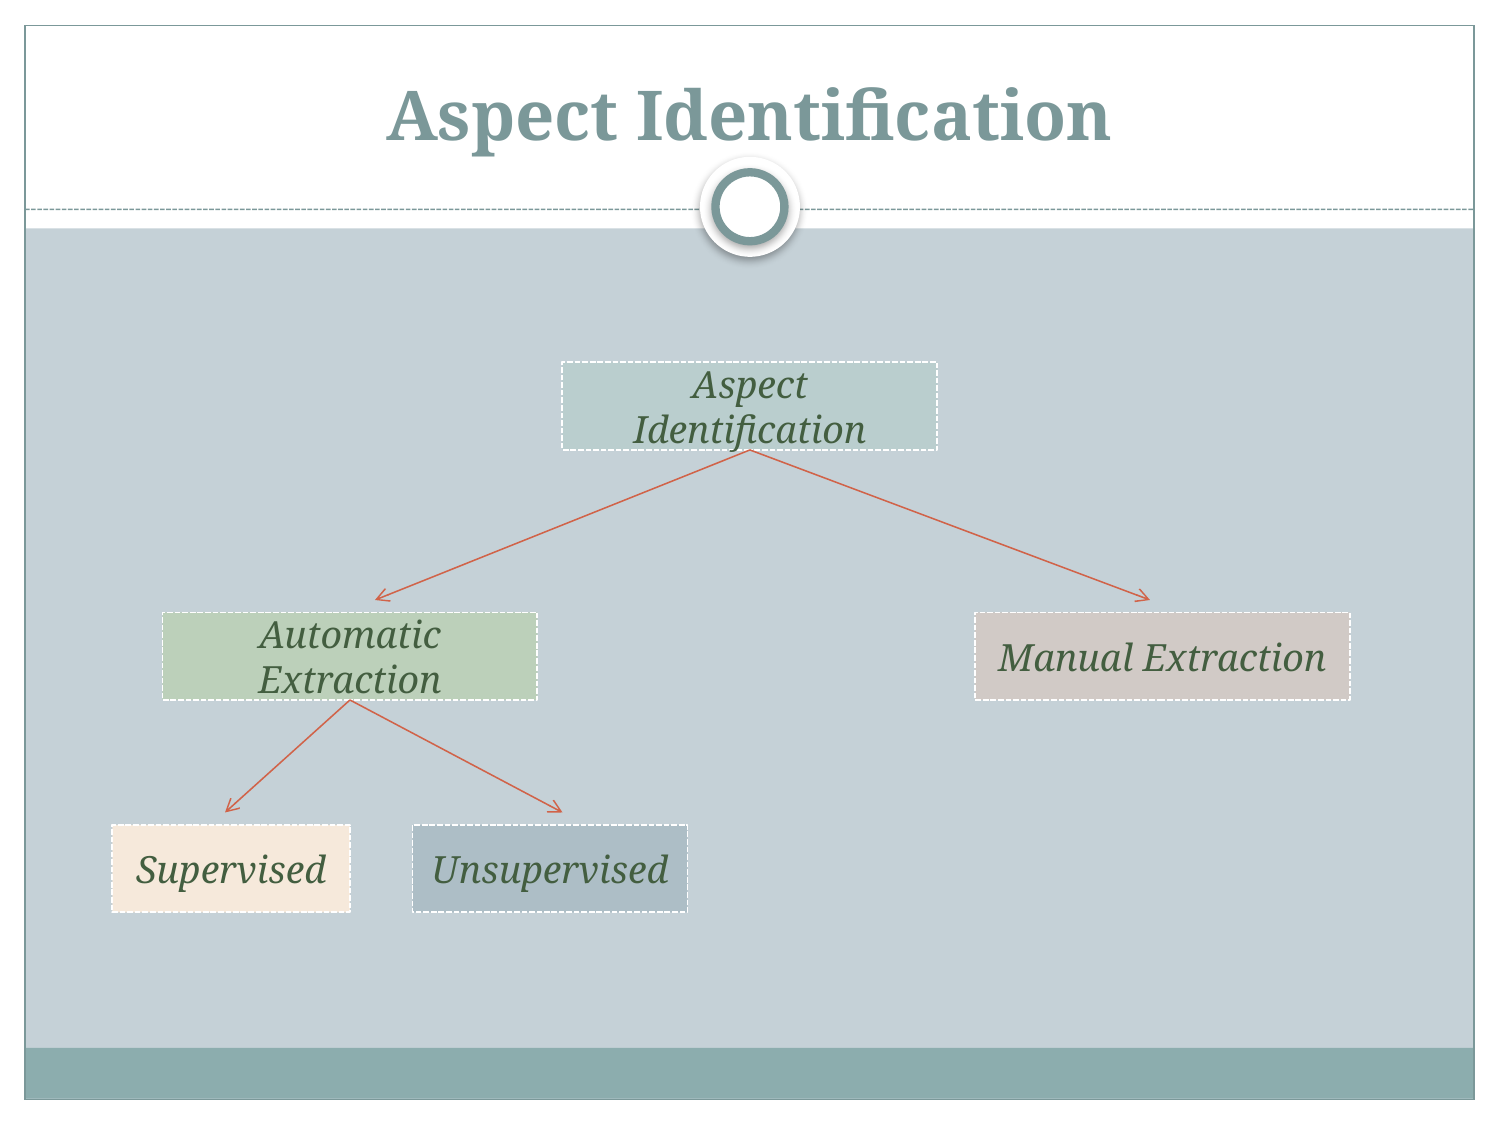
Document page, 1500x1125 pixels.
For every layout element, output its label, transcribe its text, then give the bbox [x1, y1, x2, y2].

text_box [230, 693, 344, 820]
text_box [487, 337, 638, 713]
text_box Aspect Identification [643, 361, 867, 451]
text_box Supervised [111, 824, 351, 913]
text_box Manual Extraction [1031, 612, 1351, 701]
text_box Automatic Extraction [162, 612, 480, 701]
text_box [399, 649, 513, 863]
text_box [874, 324, 1026, 726]
text_box Unsupervised [412, 824, 688, 913]
title Aspect Identification [49, 37, 1450, 162]
